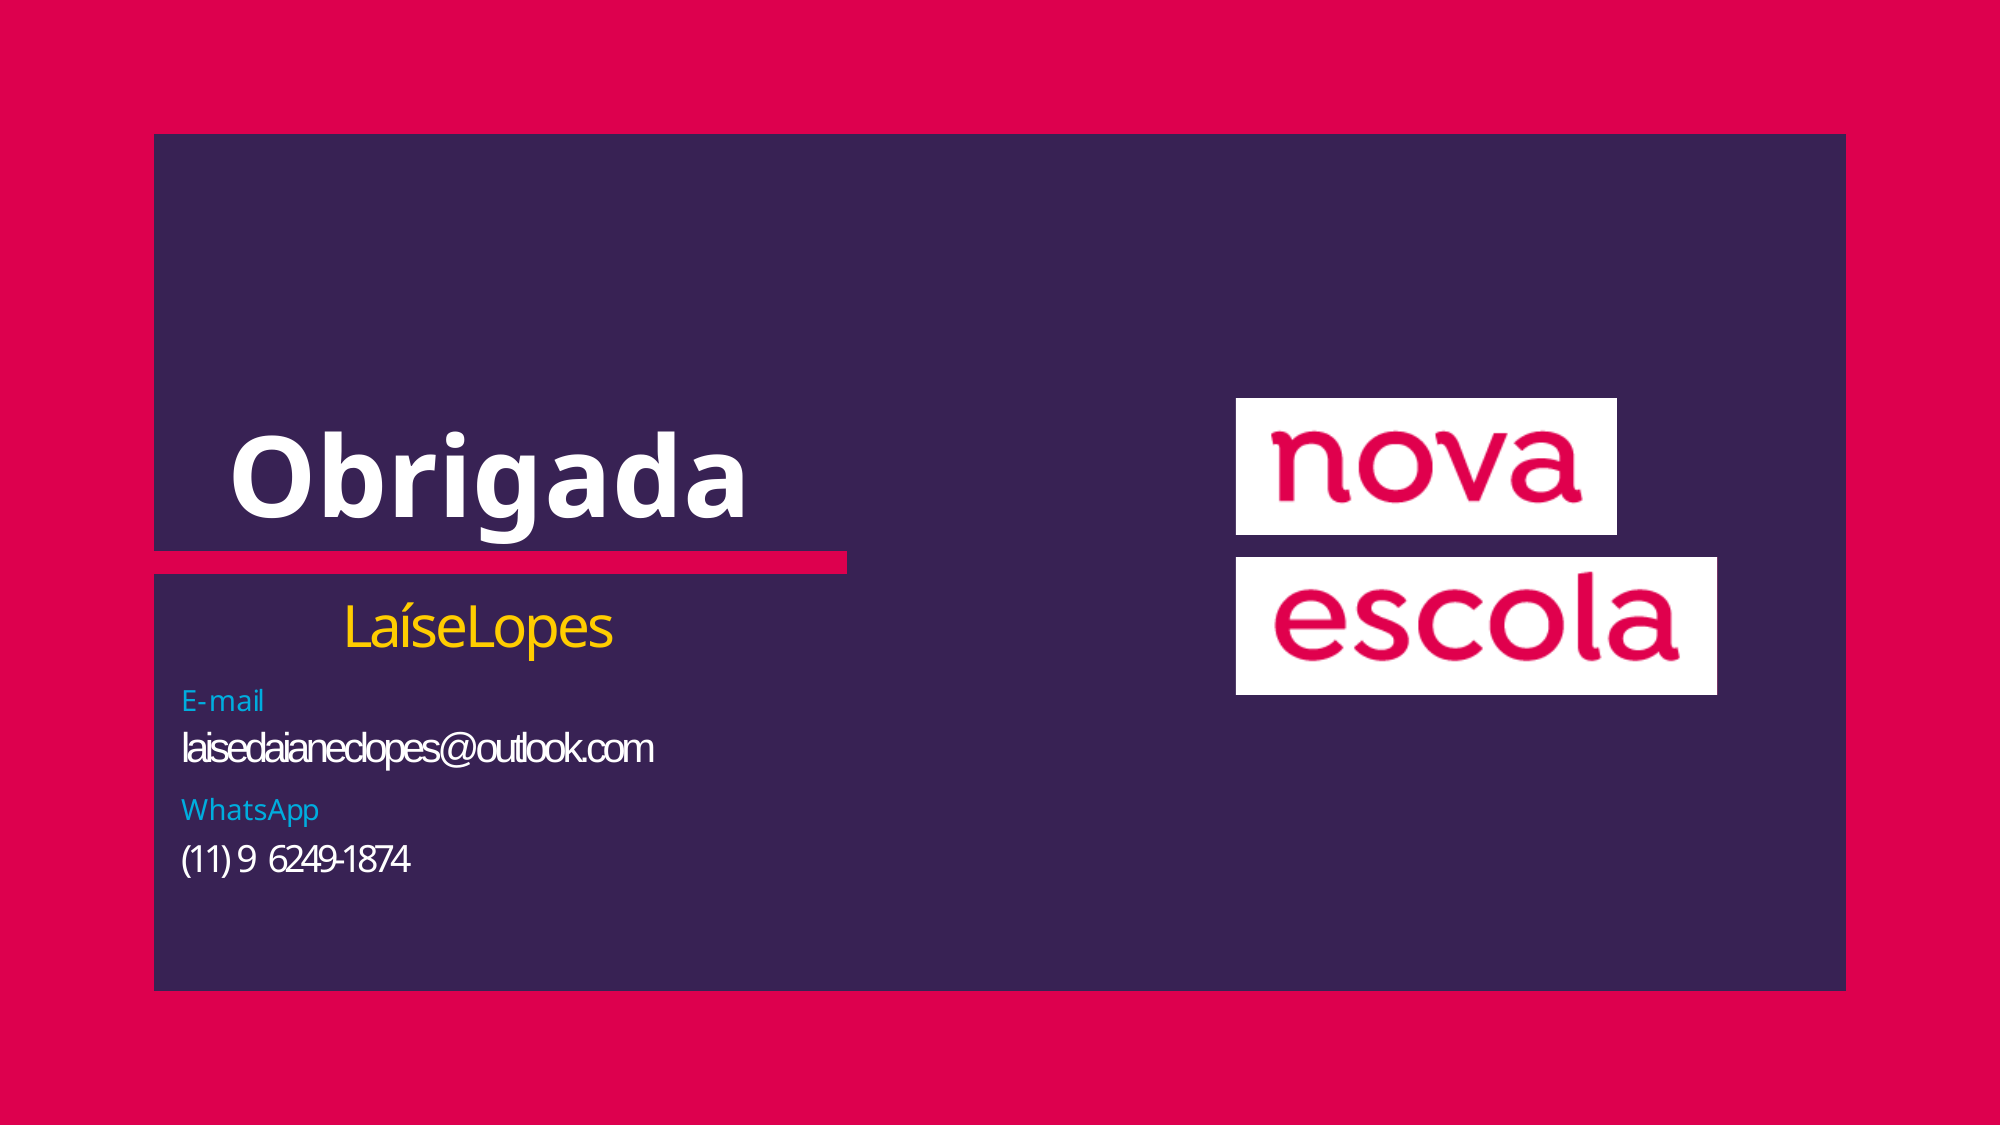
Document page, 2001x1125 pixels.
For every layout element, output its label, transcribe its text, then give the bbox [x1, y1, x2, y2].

picture [1235, 398, 1617, 535]
text_box LaíseLopes E-mail laisedaianeclopes@outlook.com WhatsApp (11) 9 6249-1874 [166, 572, 760, 933]
text_box [152, 551, 847, 574]
text_box Obrigada [193, 398, 786, 548]
picture [1235, 557, 1718, 695]
text_box [152, 132, 1848, 993]
